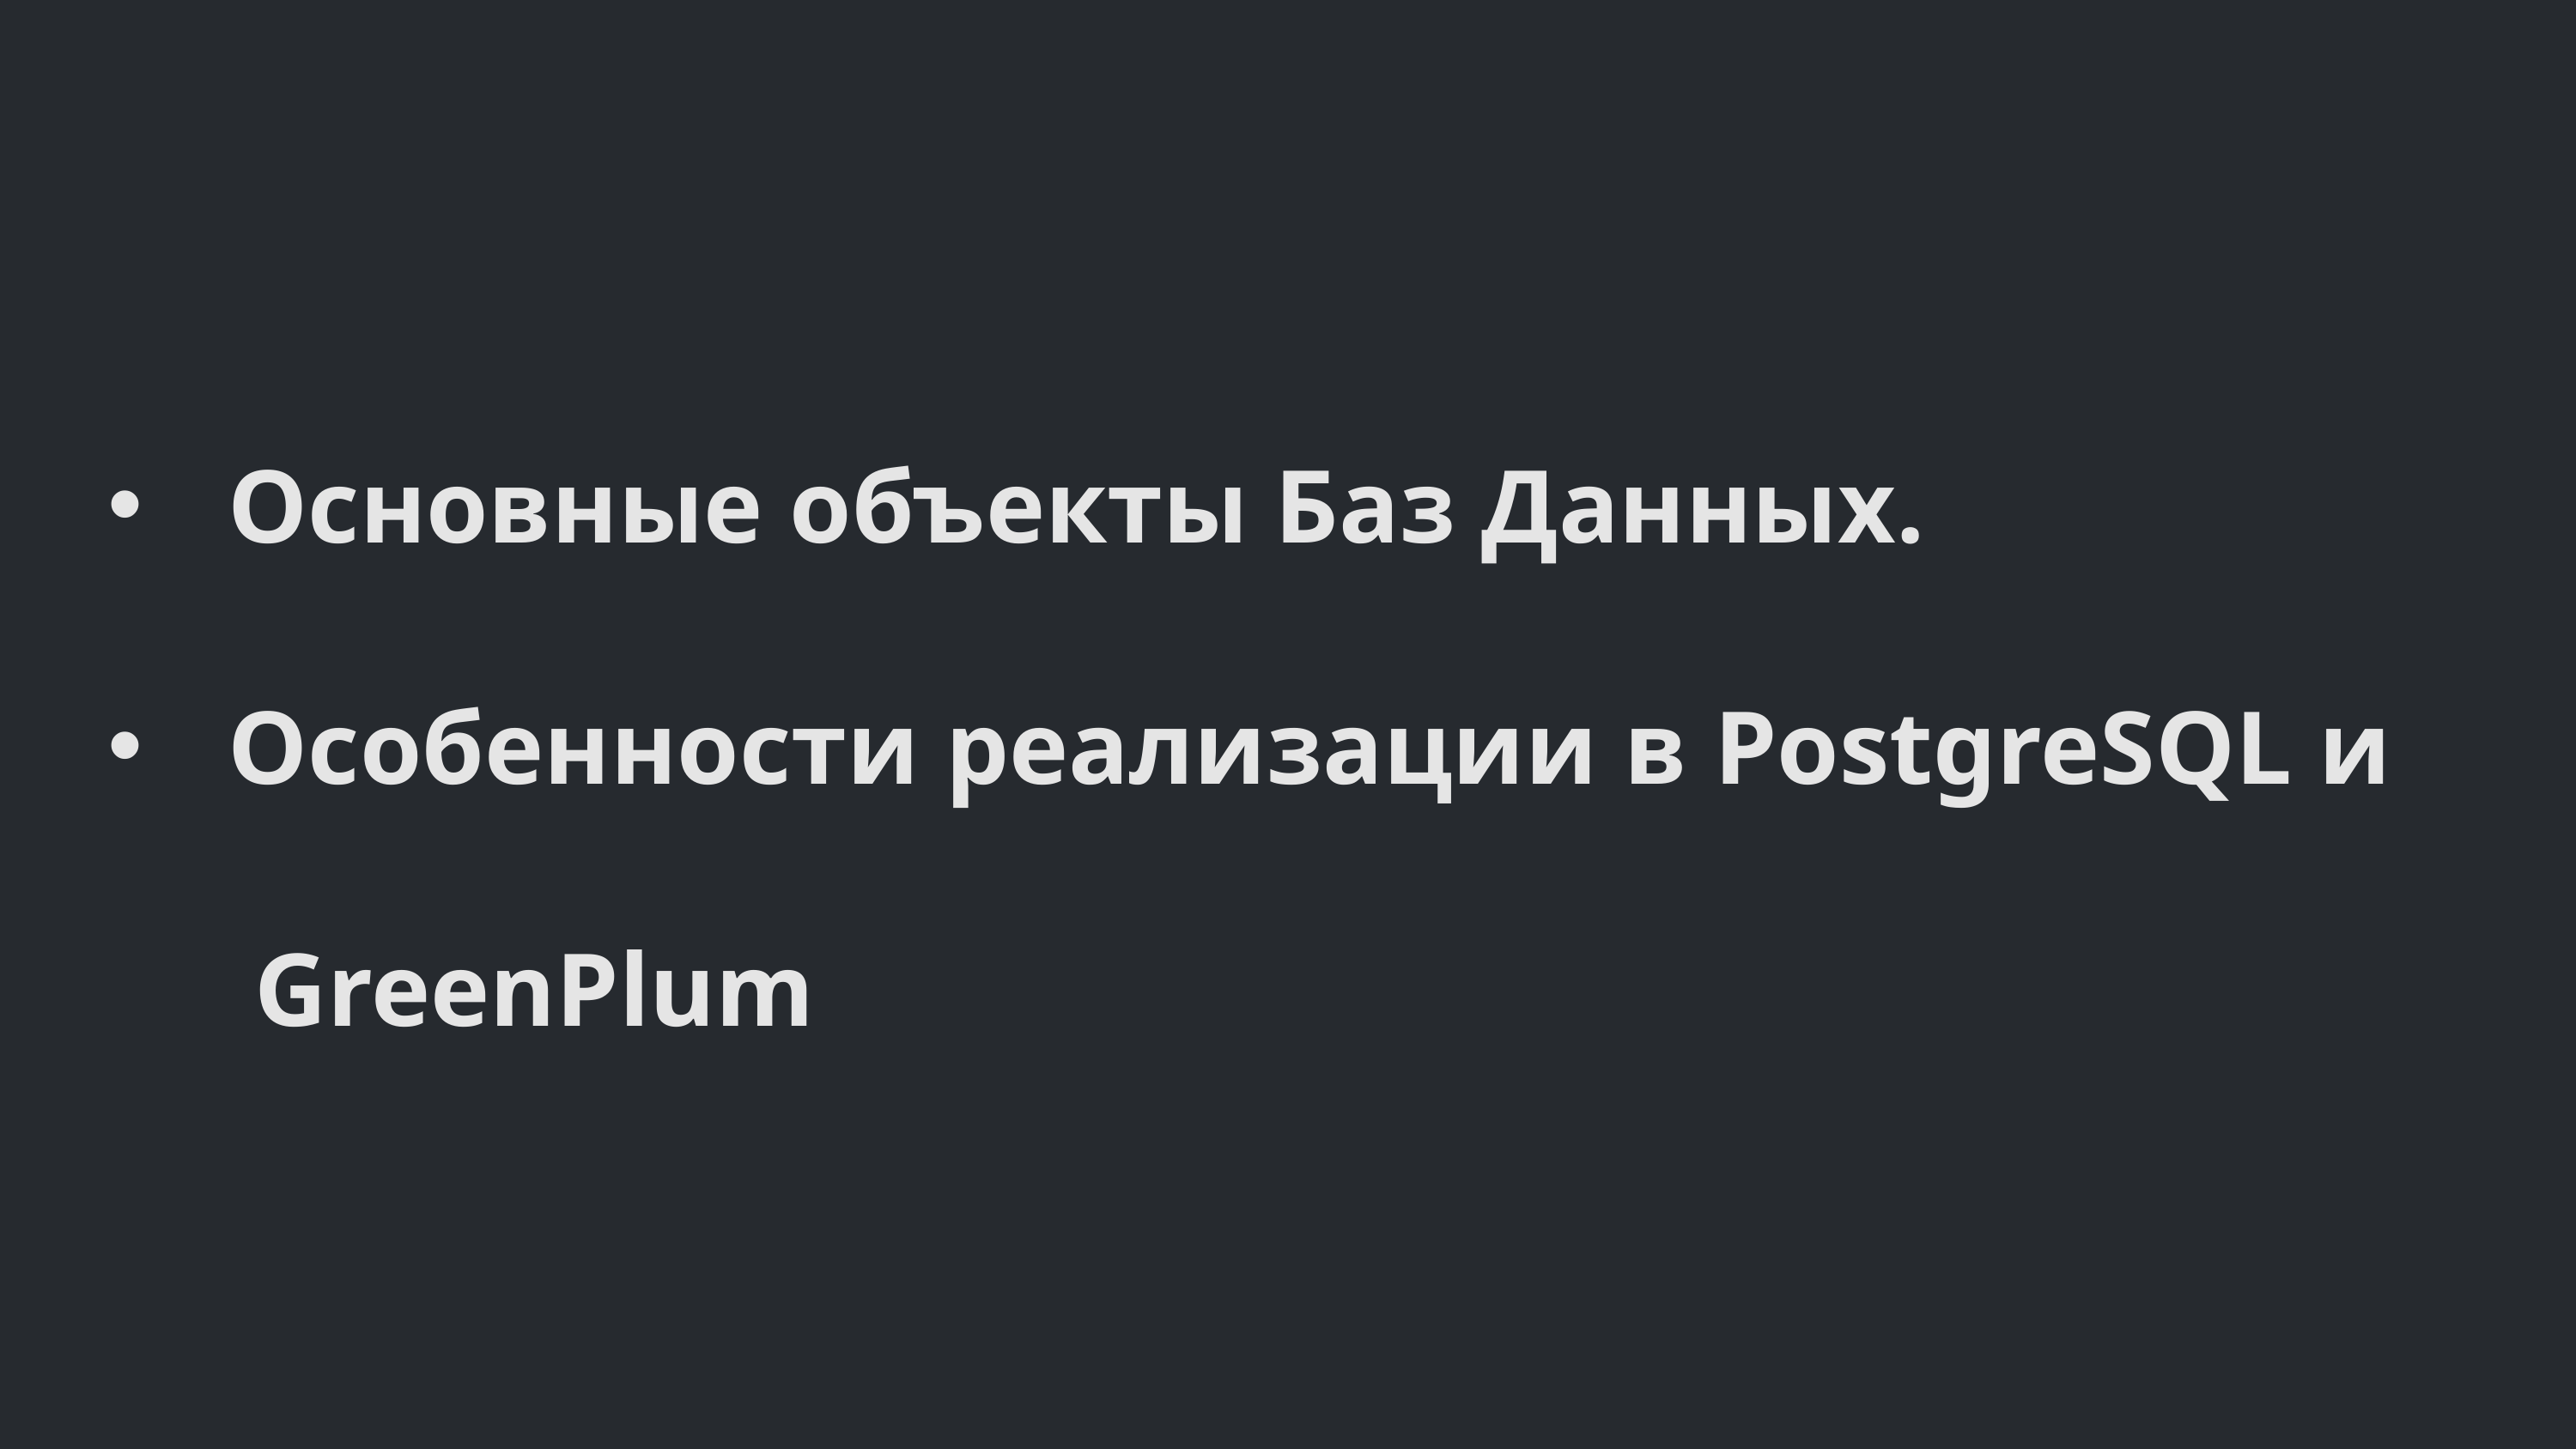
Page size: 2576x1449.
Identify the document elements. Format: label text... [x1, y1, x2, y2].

list Основные объекты Баз Данных. Особенности реализации в PostgreSQL и GreenPlum [107, 322, 2415, 576]
